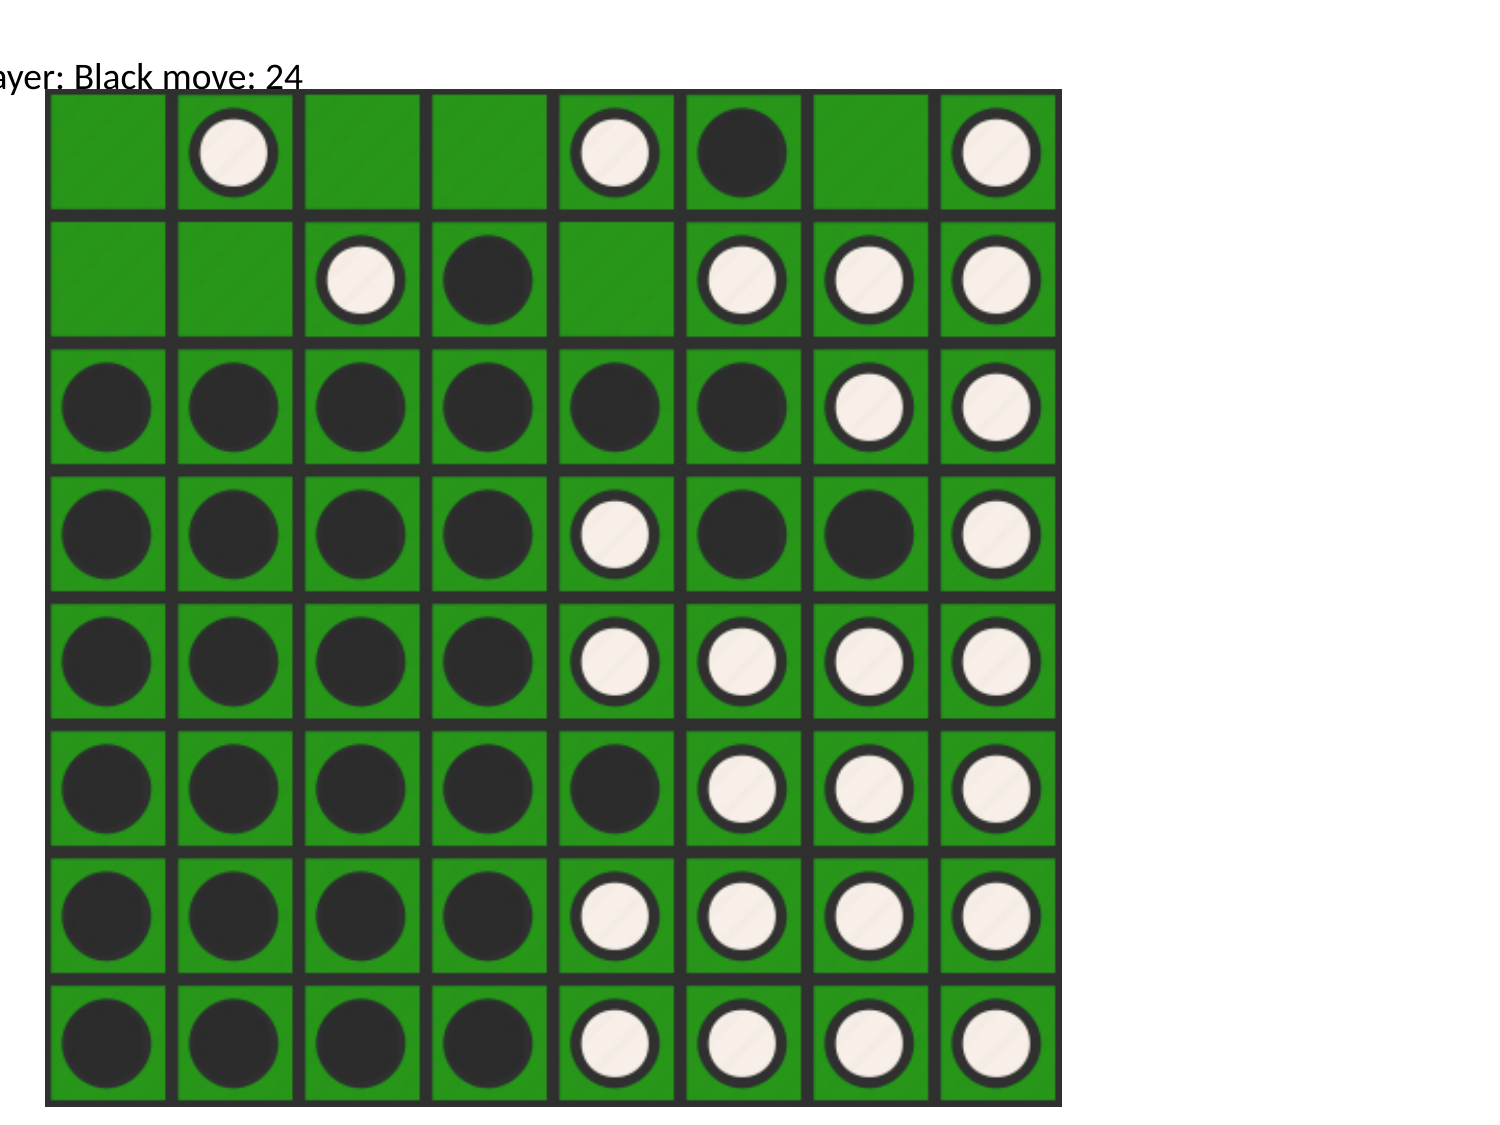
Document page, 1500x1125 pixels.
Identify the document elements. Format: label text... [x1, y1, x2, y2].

picture [44, 89, 1062, 1107]
text_box turn: 53 player: Black move: 24 [0, 44, 319, 105]
